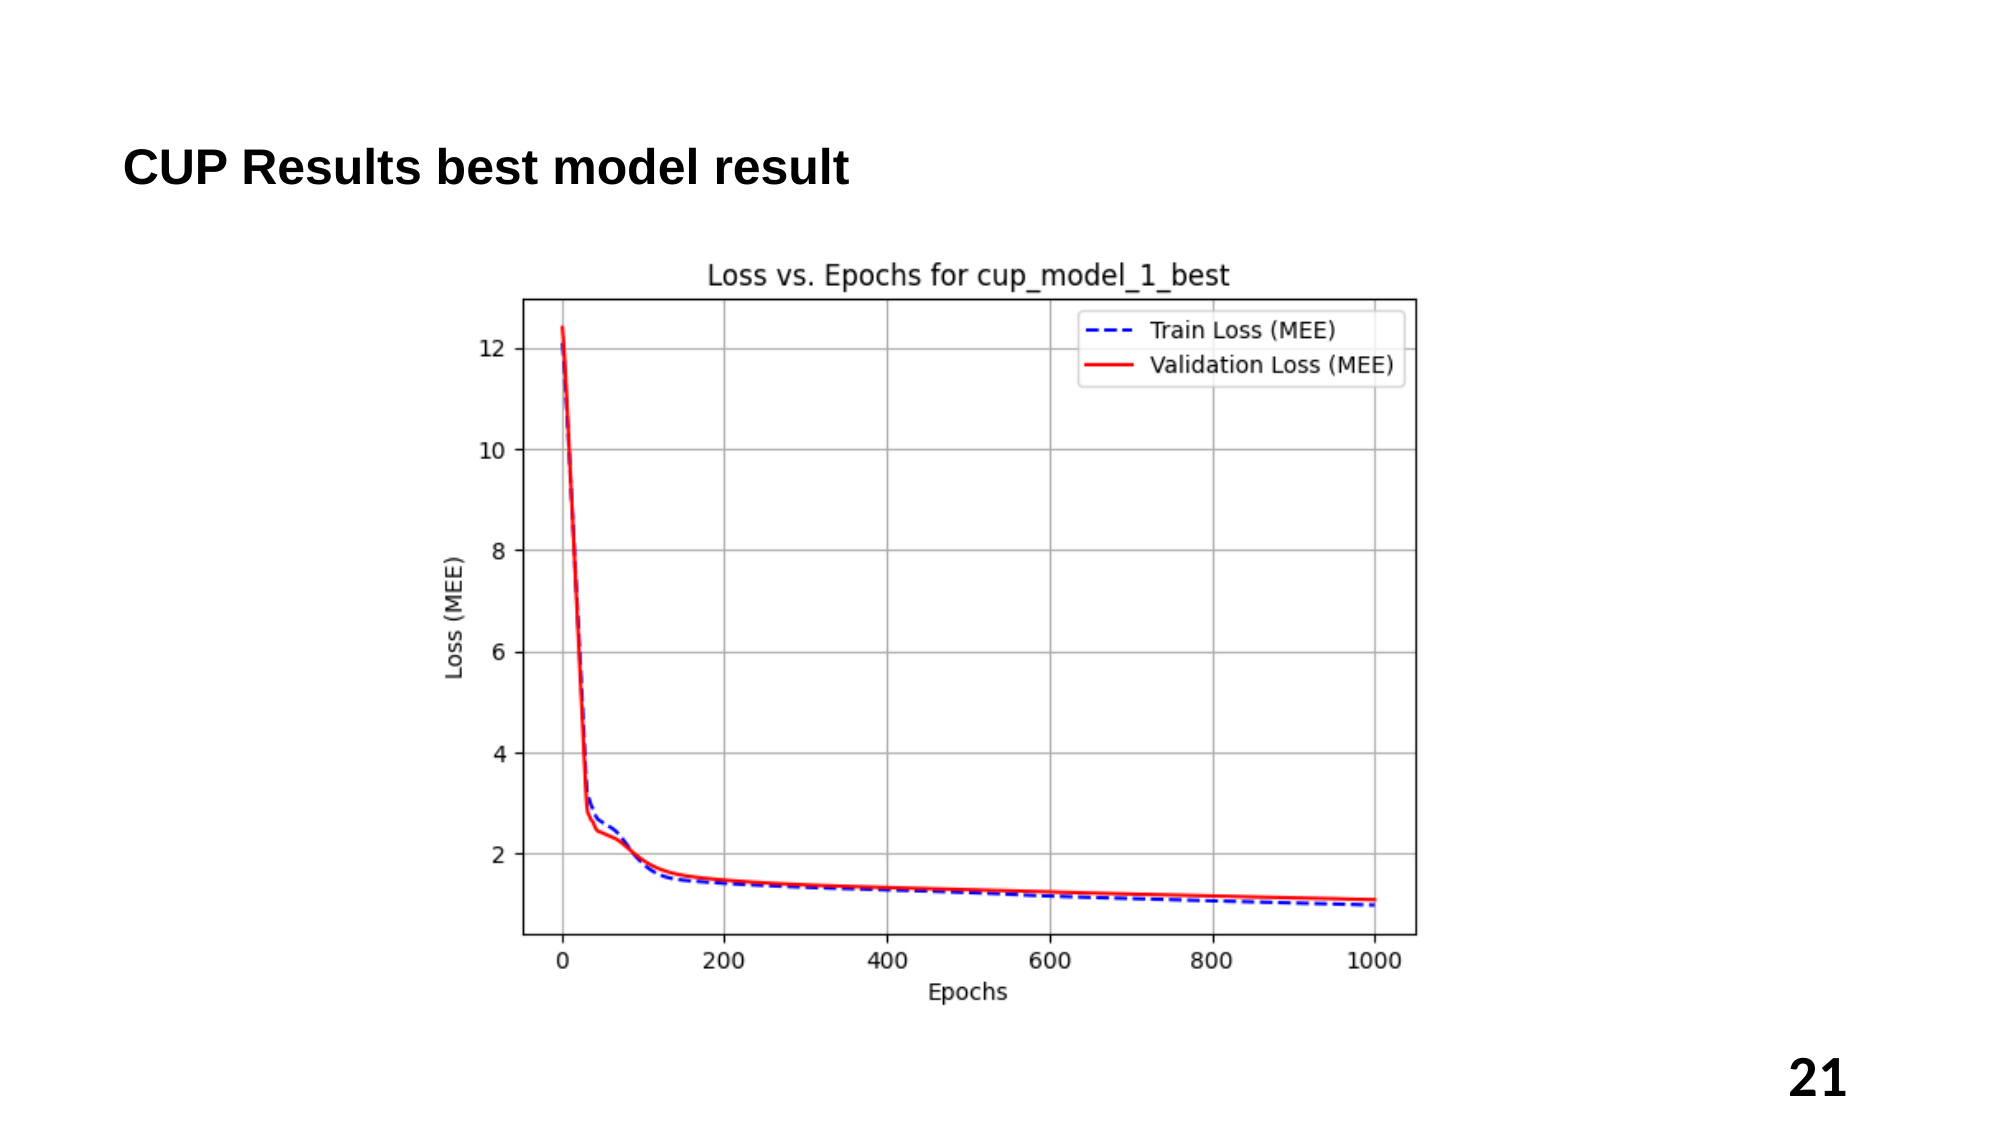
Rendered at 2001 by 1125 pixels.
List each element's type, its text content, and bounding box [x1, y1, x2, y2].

slide_number 21 [1412, 1042, 1863, 1103]
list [377, 200, 1531, 1025]
title CUP Results best model result [107, 59, 1863, 278]
